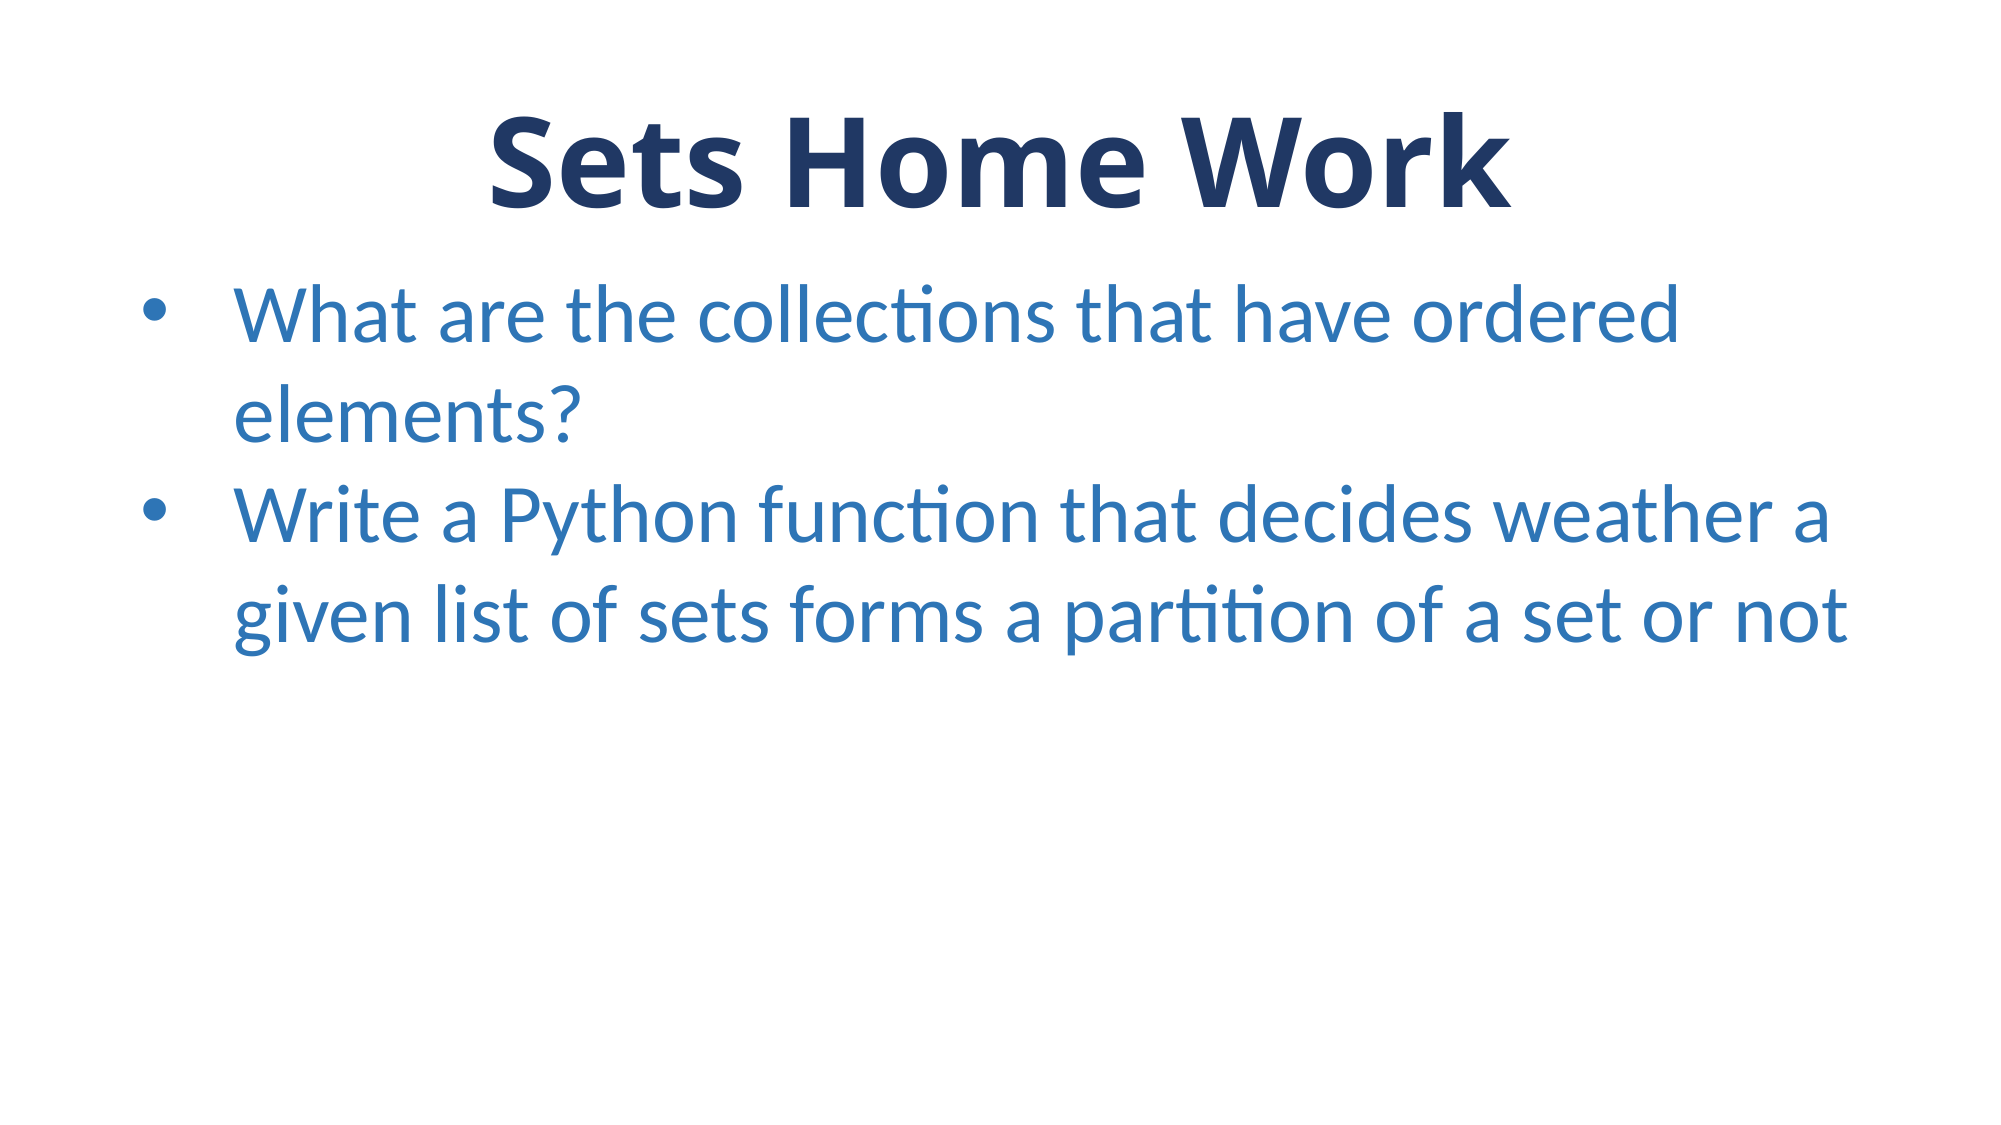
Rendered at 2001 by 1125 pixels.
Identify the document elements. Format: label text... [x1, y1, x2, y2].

text_box What are the collections that have ordered elements? Write a Python function that decides weather a given list of sets forms a partition of a set or not [50, 251, 1950, 736]
title Sets Home Work [137, 102, 1863, 231]
